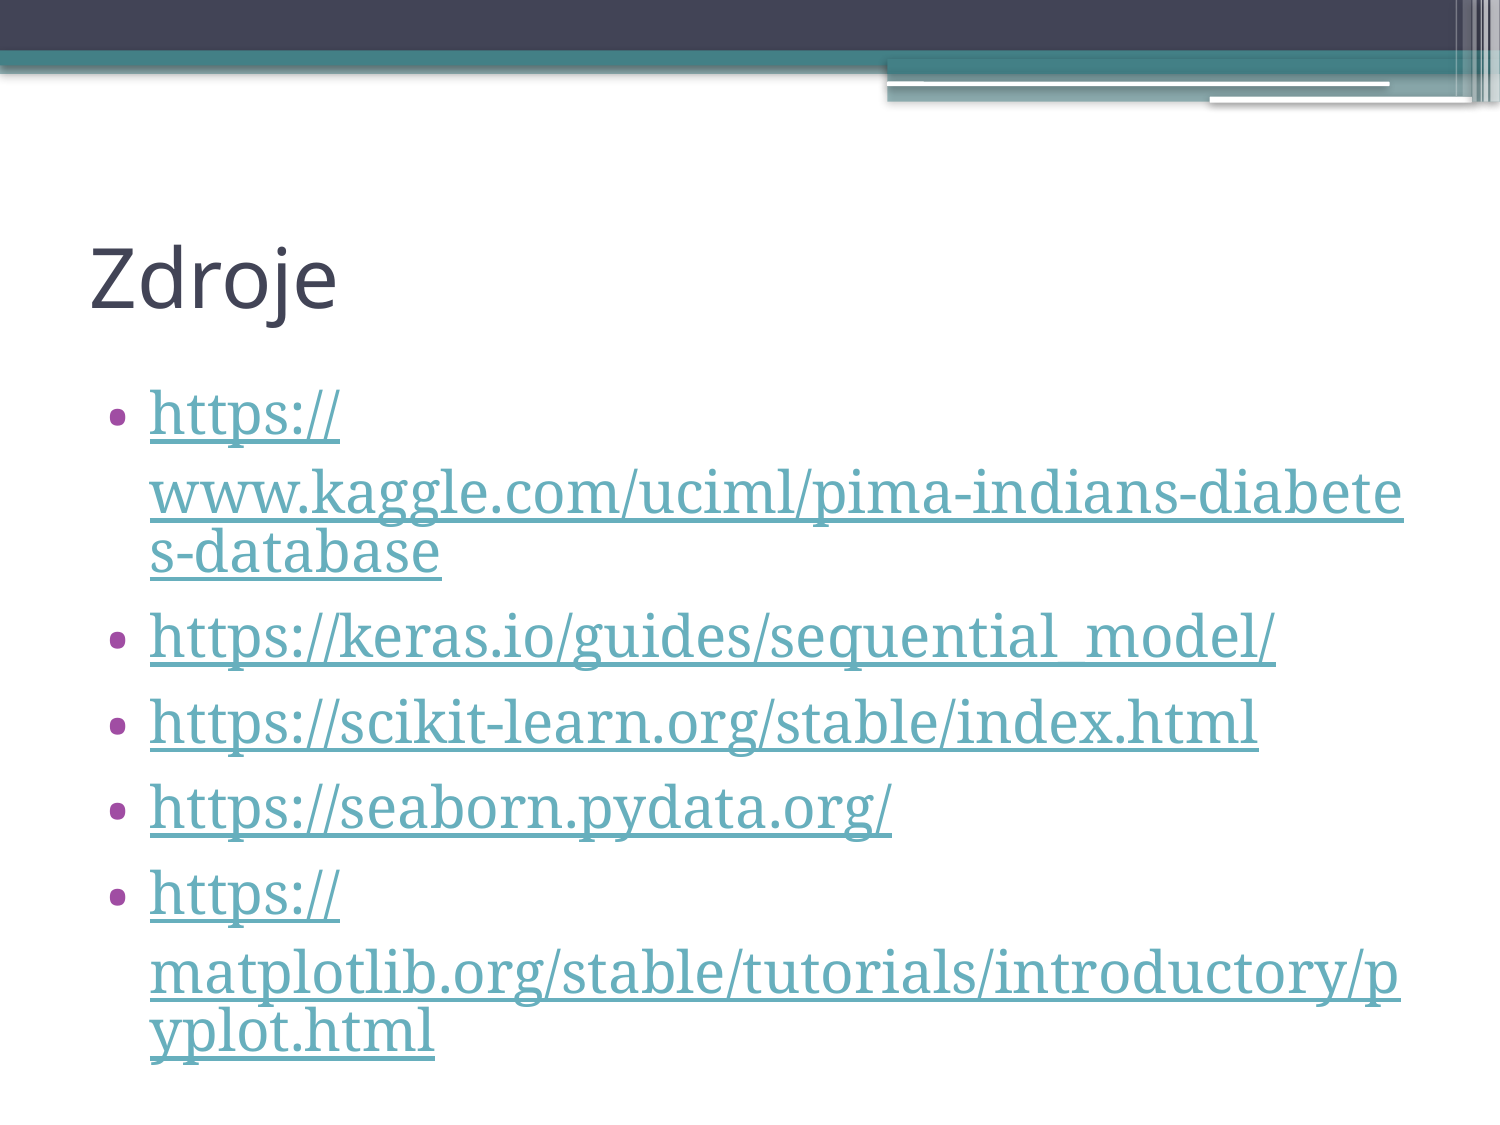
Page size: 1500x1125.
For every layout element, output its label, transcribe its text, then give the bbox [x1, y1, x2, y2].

list https://www.kaggle.com/uciml/pima-indians-diabetes-database https://keras.io/guides/sequential_model/ https://scikit-learn.org/stable/index.html https://seaborn.pydata.org/ https://matplotlib.org/stable/tutorials/introductory/pyplot.html [75, 368, 1425, 1079]
title Zdroje [75, 187, 1425, 363]
